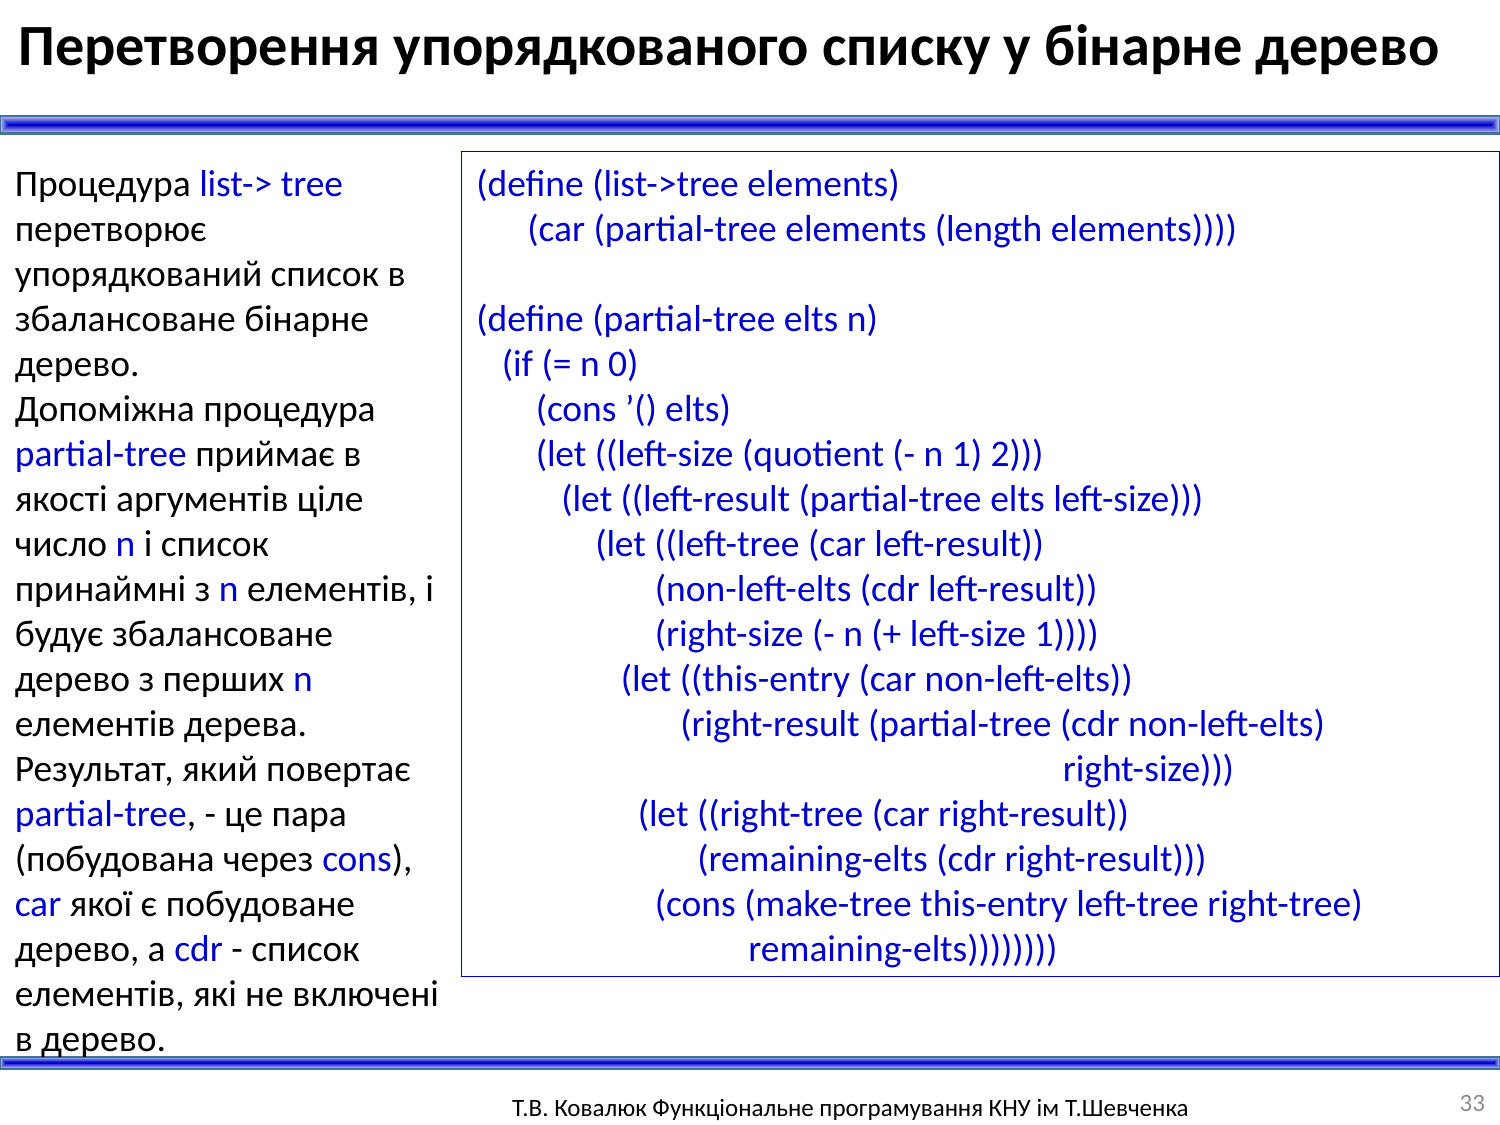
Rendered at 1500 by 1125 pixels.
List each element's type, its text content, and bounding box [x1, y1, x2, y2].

slide_number 33 [1396, 1077, 1500, 1125]
text_box (define (list->tree elements) (car (partial-tree elements (length elements)))) (define (partial-tree elts n) (if (= n 0) (cons ’() elts) (let ((left-size (quotient (- n 1) 2))) (let ((left-result (partial-tree elts left-size))) (let ((left-tree (car left-result)) (non-left-elts (cdr left-result)) (right-size (- n (+ left-size 1)))) (let ((this-entry (car non-left-elts)) (right-result (partial-tree (cdr non-left-elts) right-size))) (let ((right-tree (car right-result)) (remaining-elts (cdr right-result))) (cons (make-tree this-entry left-tree right-tree) remaining-elts)))))))) [461, 151, 1500, 977]
text_box Перетворення упорядкованого списку у бінарне дерево [0, 0, 1458, 85]
text_box Процедура list-> tree перетворює упорядкований список в збалансоване бінарне дерево. Допоміжна процедура partial-tree приймає в якості аргументів ціле число n і список принаймні з n елементів, і будує збалансоване дерево з перших n елементів дерева. Результат, який повертає partial-tree, - це пара (побудована через cons), car якої є побудоване дерево, а cdr - список елементів, які не включені в дерево. [0, 151, 462, 1067]
